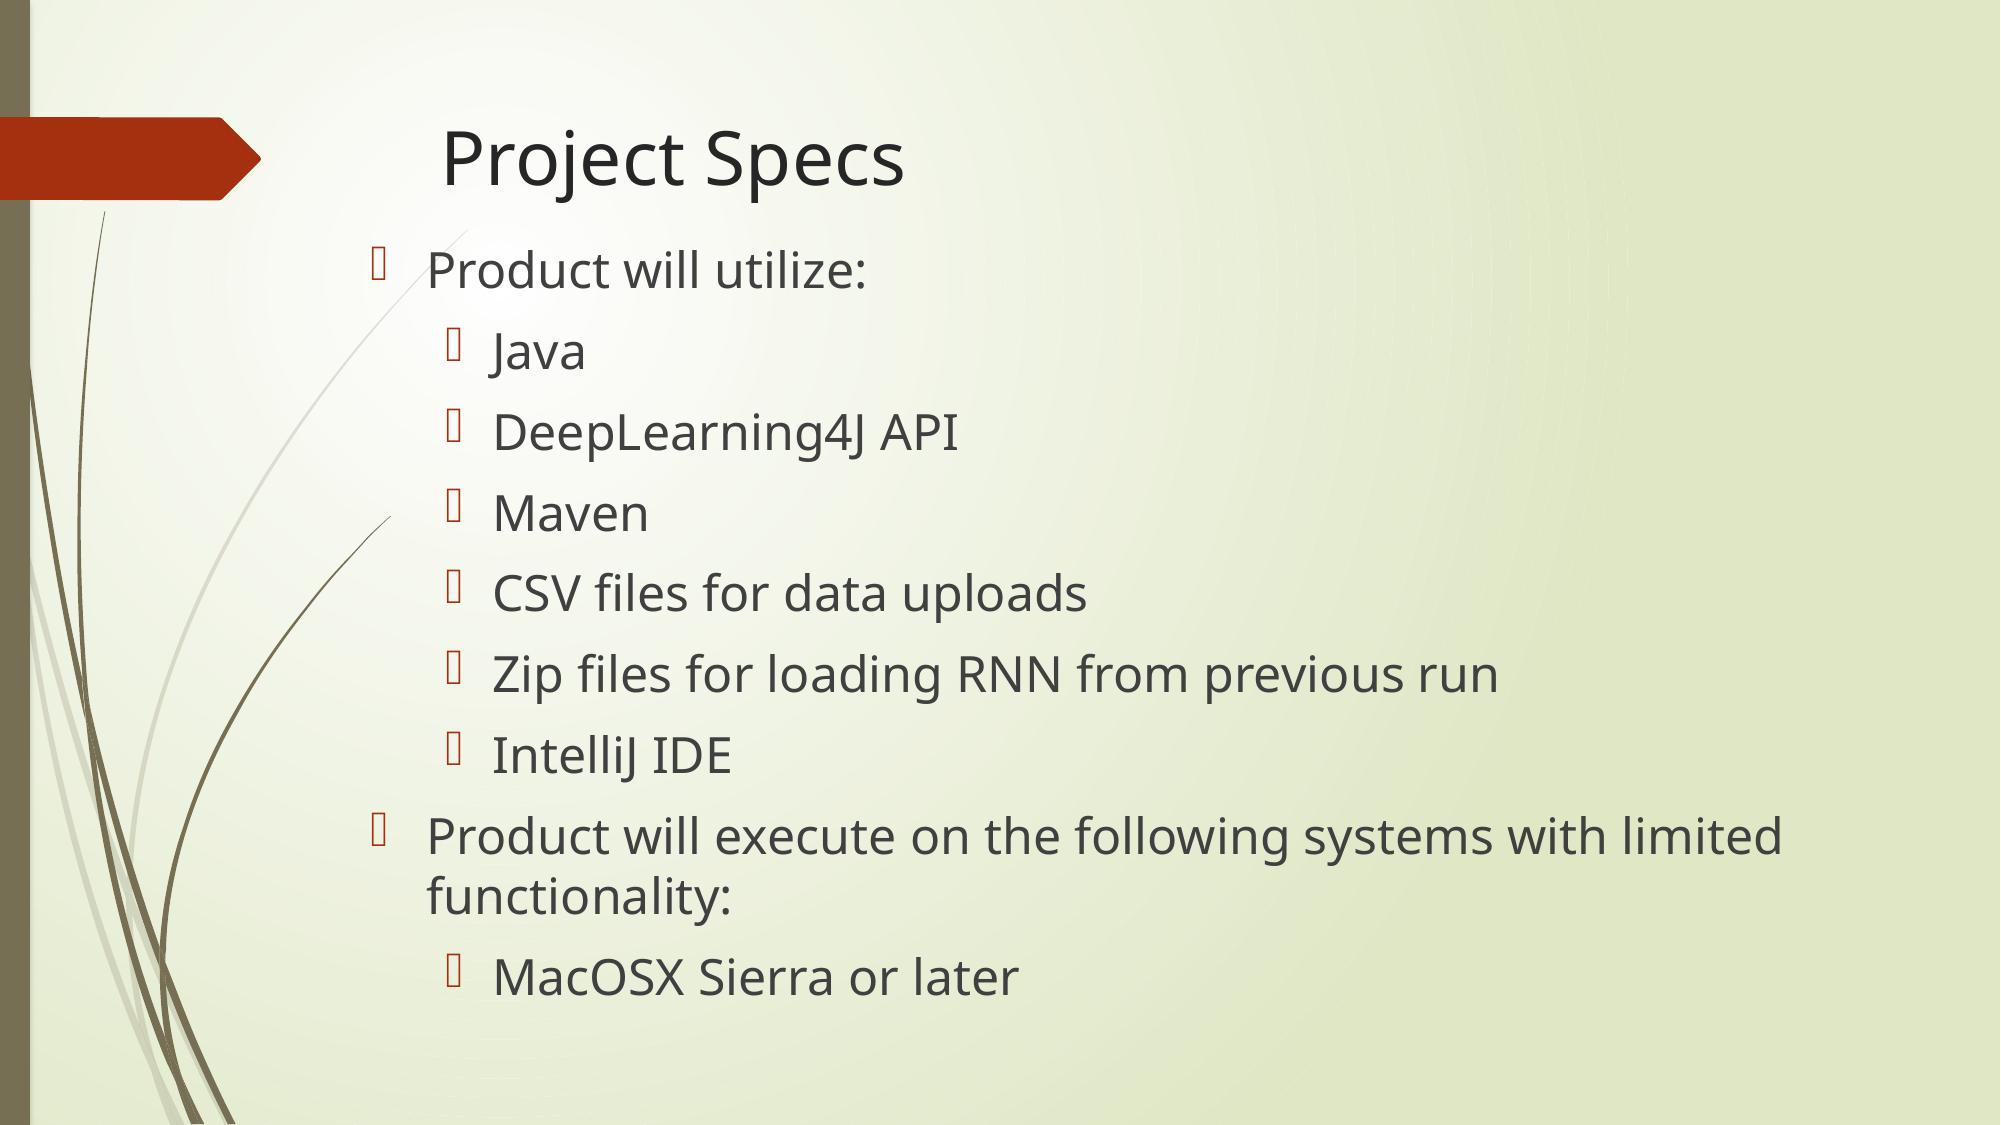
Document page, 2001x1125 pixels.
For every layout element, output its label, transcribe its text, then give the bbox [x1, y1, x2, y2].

list Product will utilize: Java DeepLearning4J API Maven CSV files for data uploads Zip files for loading RNN from previous run IntelliJ IDE Product will execute on the following systems with limited functionality: MacOSX Sierra or later [355, 231, 1818, 851]
title Project Specs [425, 102, 1888, 313]
